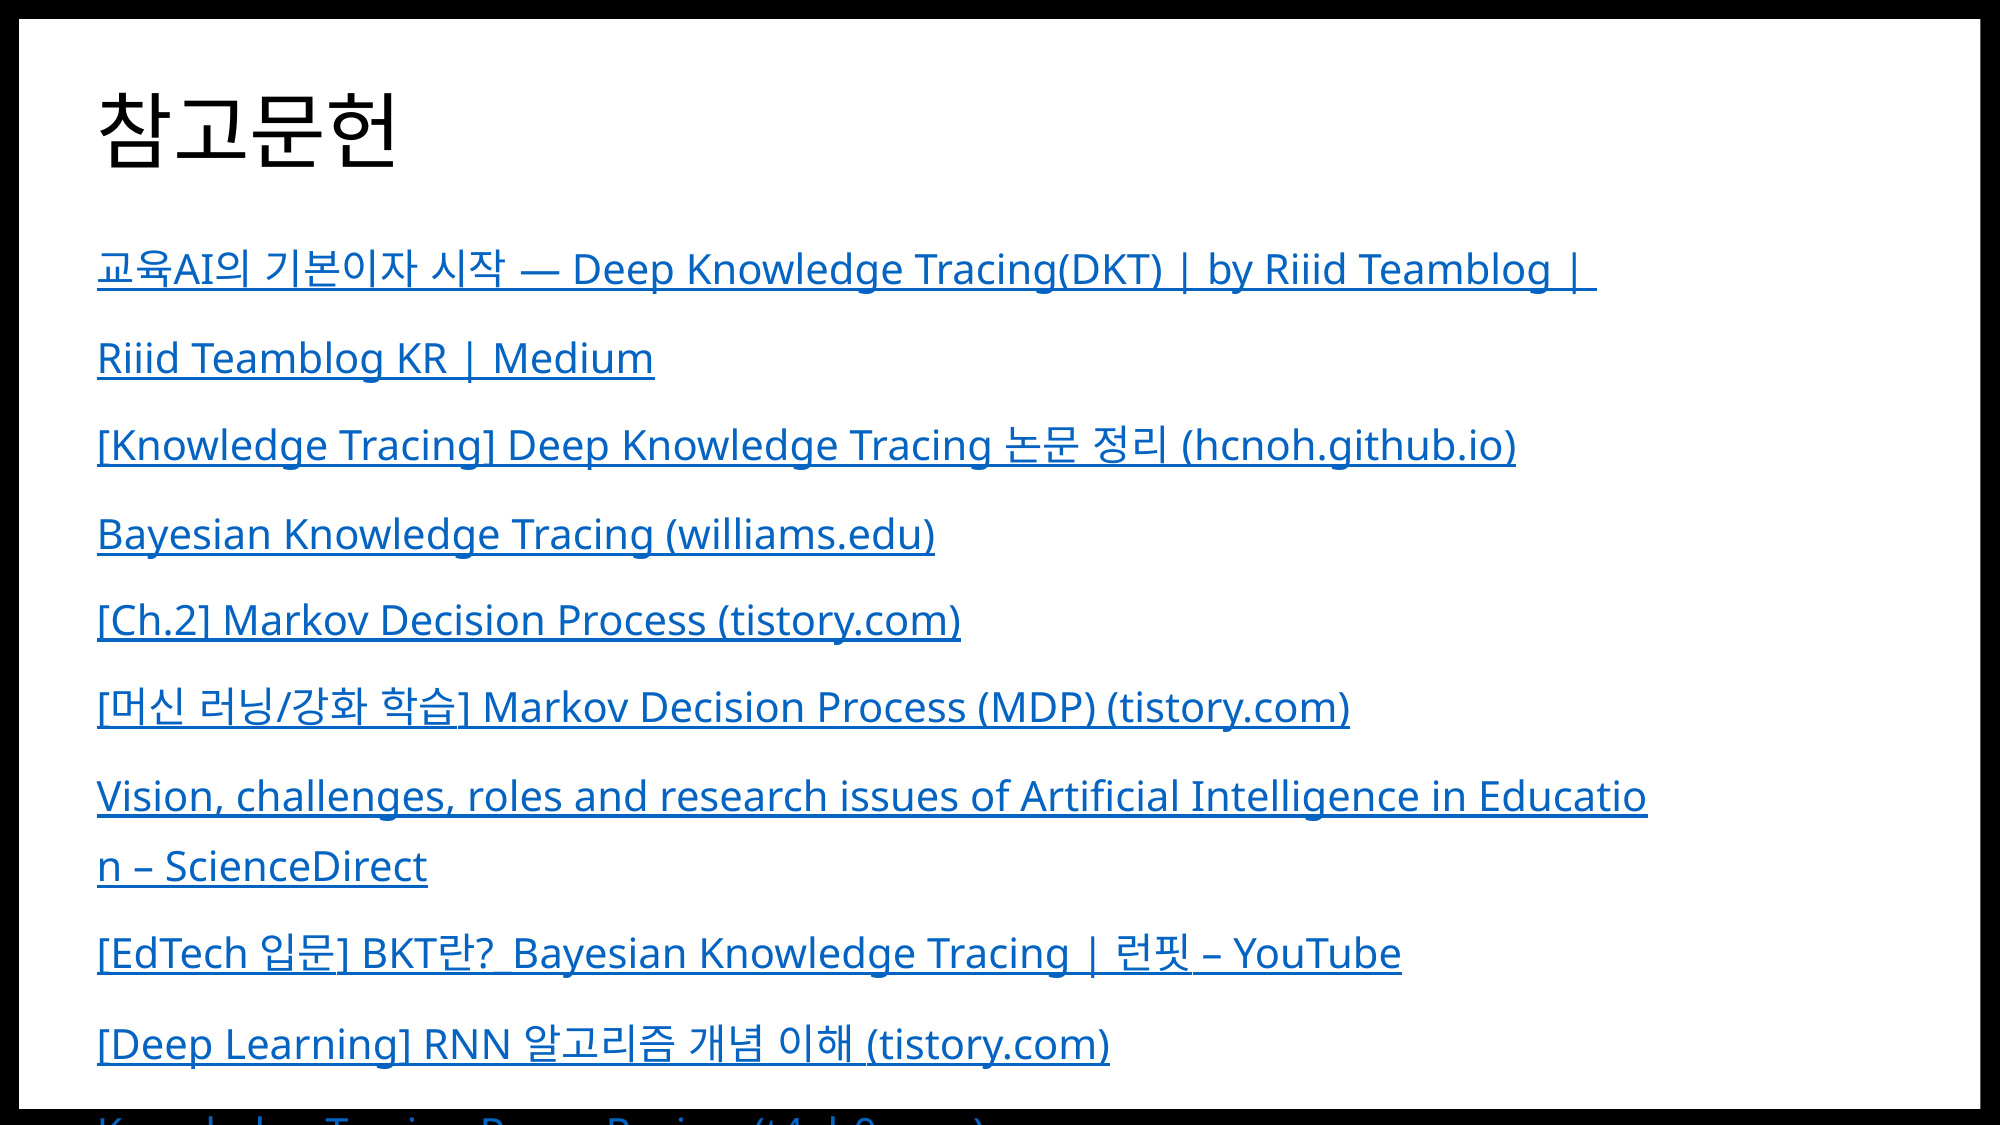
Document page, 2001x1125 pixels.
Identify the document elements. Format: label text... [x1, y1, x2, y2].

text_box 교육AI의 기본이자 시작 — Deep Knowledge Tracing(DKT) | by Riiid Teamblog | Riiid Teamblog KR | Medium [Knowledge Tracing] Deep Knowledge Tracing 논문 정리 (hcnoh.github.io) Bayesian Knowledge Tracing (williams.edu) [Ch.2] Markov Decision Process (tistory.com) [머신 러닝/강화 학습] Markov Decision Process (MDP) (tistory.com) Vision, challenges, roles and research issues of Artificial Intelligence in Education – ScienceDirect [EdTech 입문] BKT란?_Bayesian Knowledge Tracing | 런핏 – YouTube [Deep Learning] RNN 알고리즘 개념 이해 (tistory.com) Knowledge Tracing Paper Review (t4eh0.com) [81, 205, 1671, 1101]
text_box 참고문헌 [81, 72, 2000, 187]
text_box [18, 18, 1981, 1110]
text_box [0, 0, 2000, 1125]
